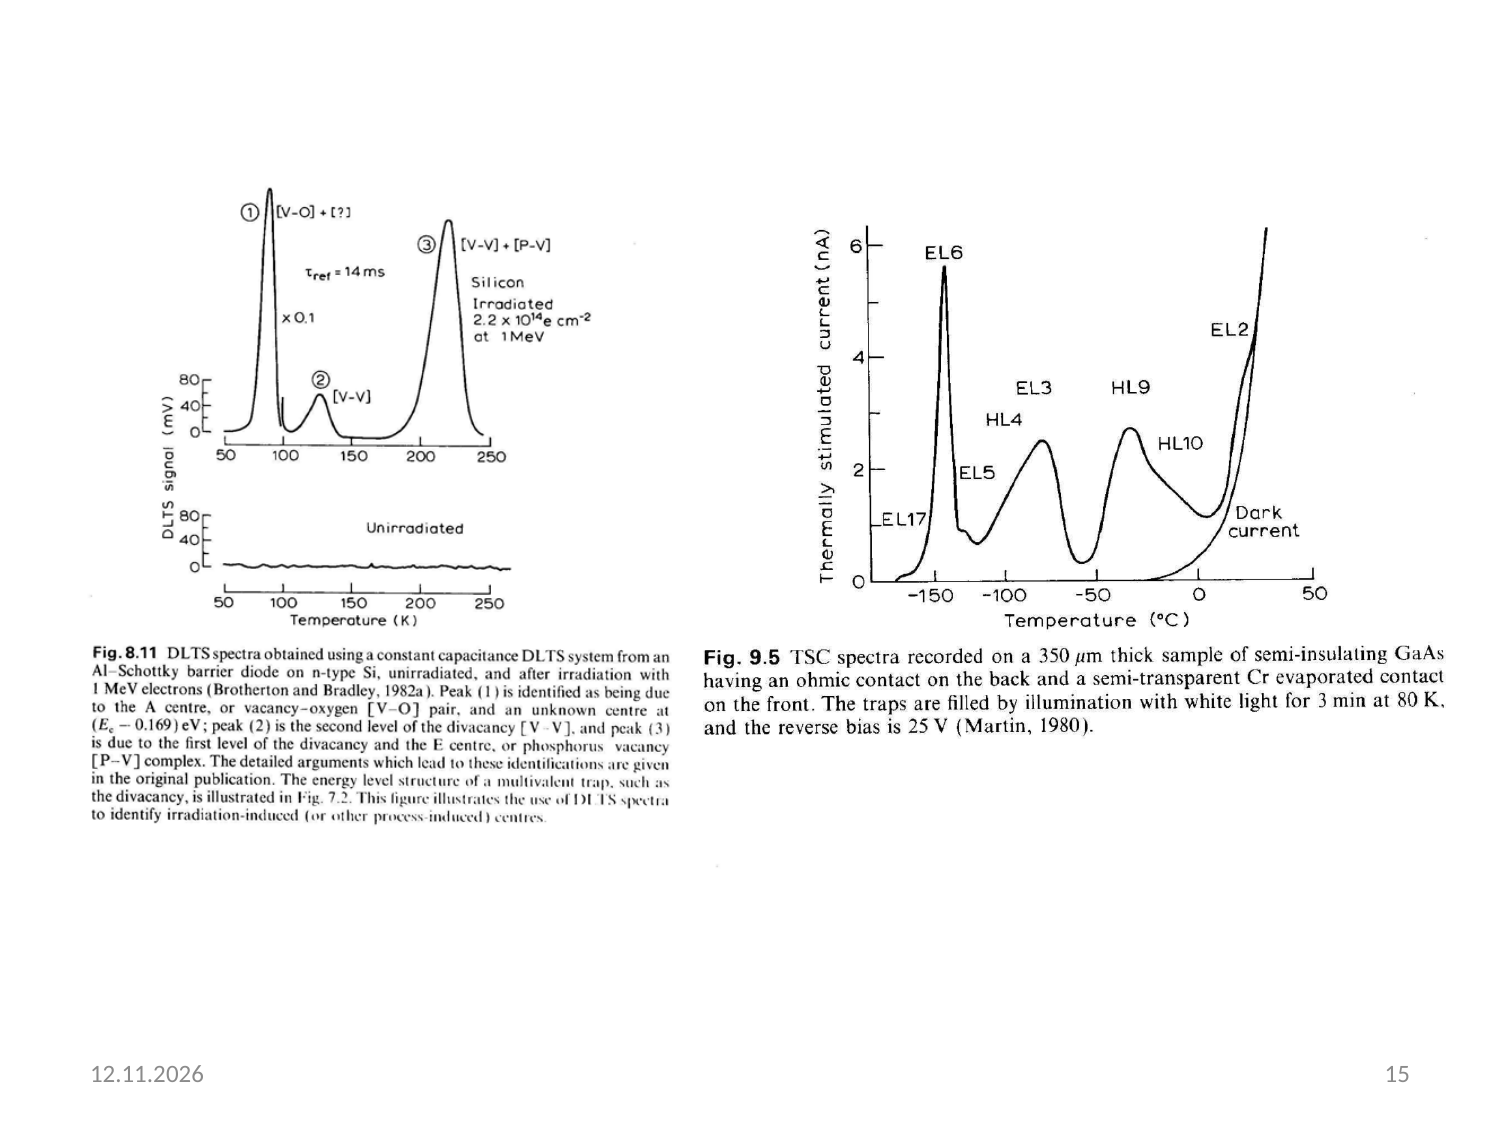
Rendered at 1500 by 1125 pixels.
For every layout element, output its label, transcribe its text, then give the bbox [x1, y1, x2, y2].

picture [29, 172, 1493, 882]
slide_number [75, 1042, 425, 1103]
slide_number 15 [1074, 1042, 1425, 1103]
